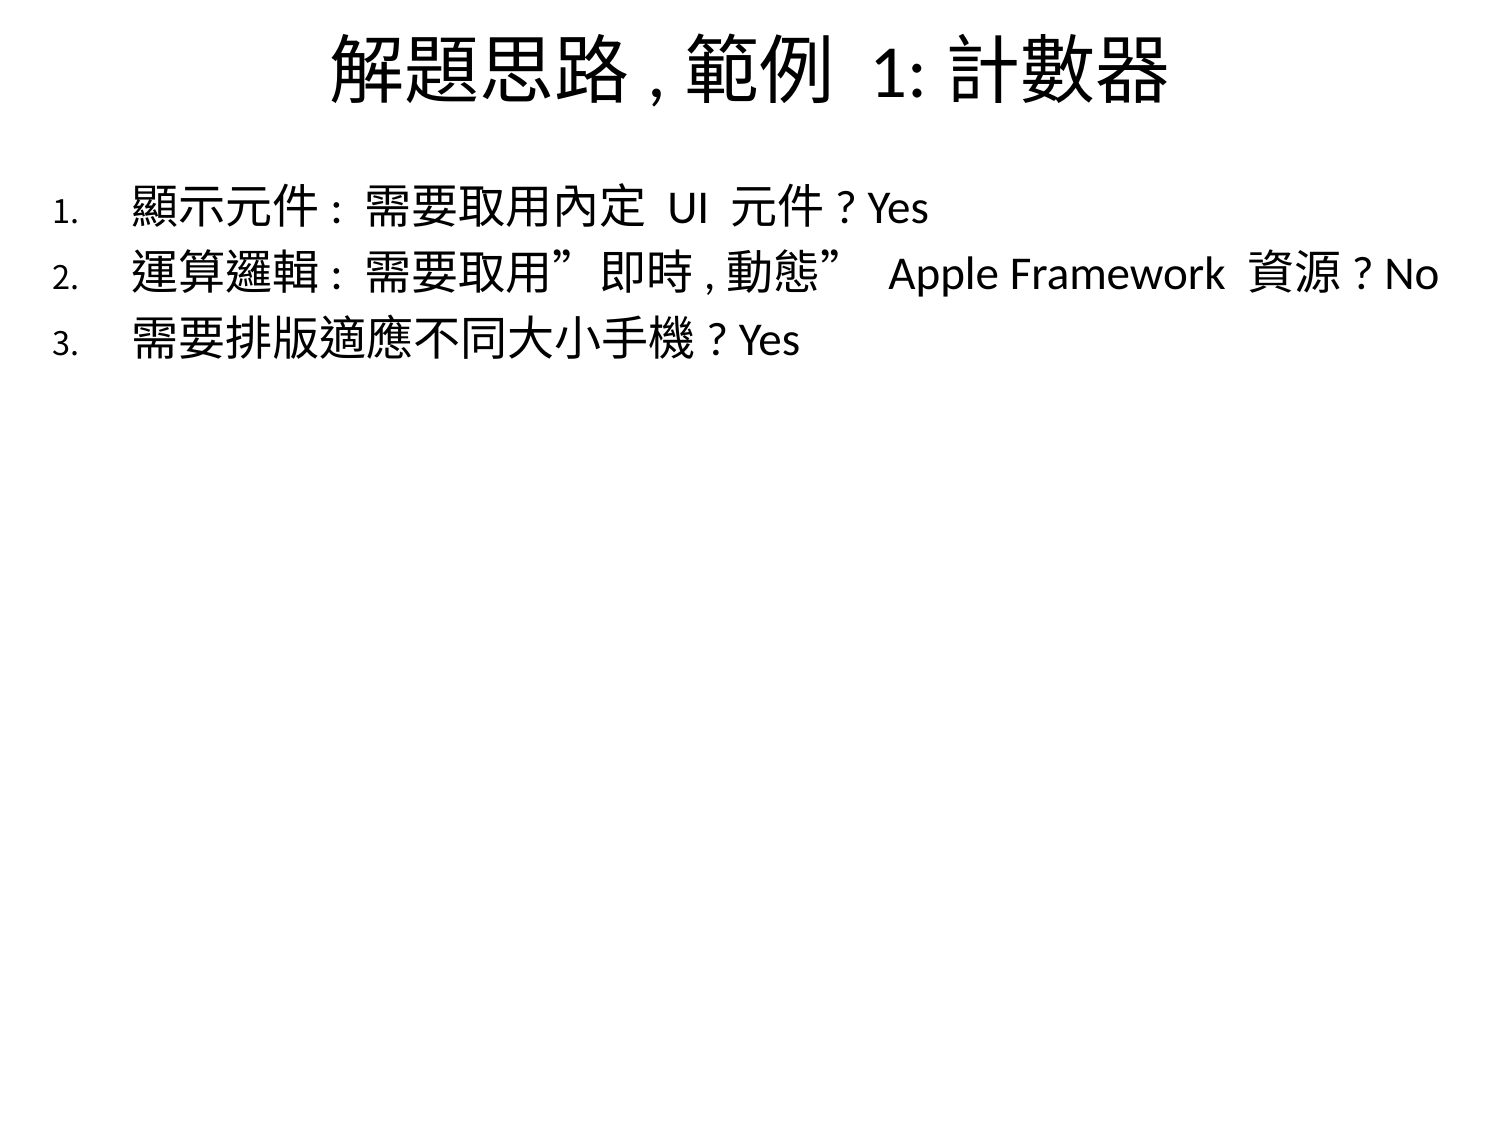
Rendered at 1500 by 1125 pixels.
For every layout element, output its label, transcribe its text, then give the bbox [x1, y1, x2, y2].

list 顯示元件: 需要取用內定 UI 元件? Yes 運算邏輯: 需要取用”即時,動態” Apple Framework 資源? No 需要排版適應不同大小手機? Yes [37, 169, 1464, 383]
title 解題思路,範例 1:計數器 [0, 0, 1500, 137]
